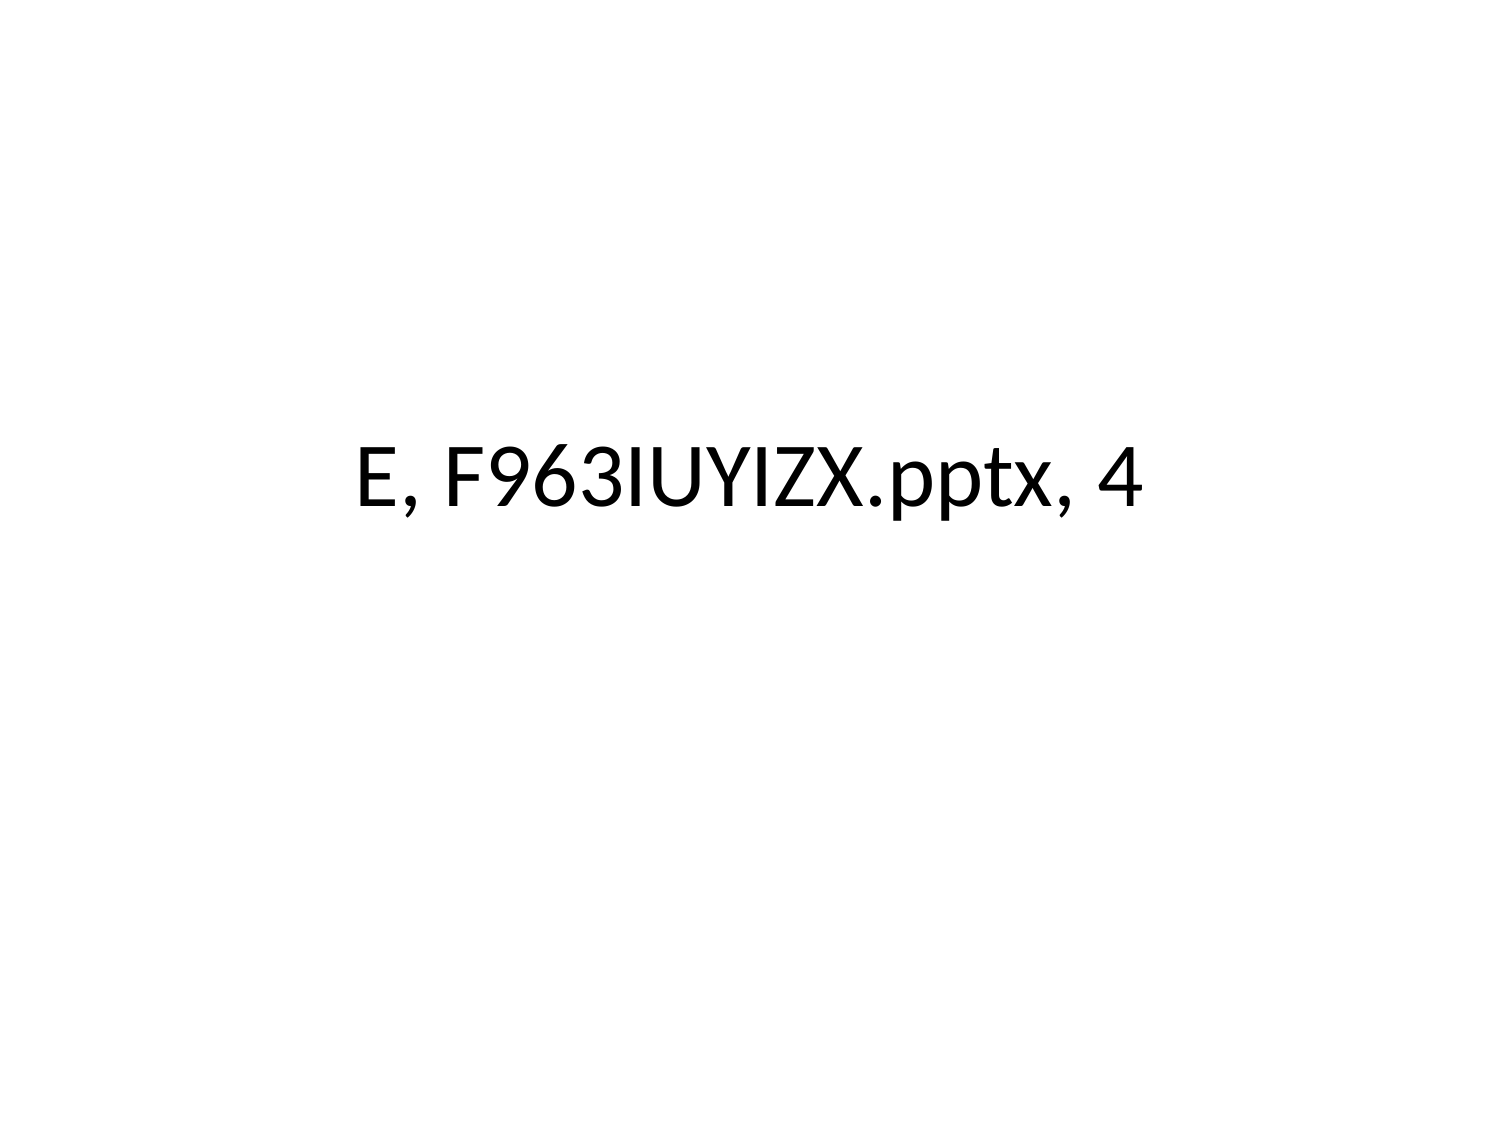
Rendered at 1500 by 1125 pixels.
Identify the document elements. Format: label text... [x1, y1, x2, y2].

title E, F963IUYIZX.pptx, 4 [112, 349, 1388, 591]
